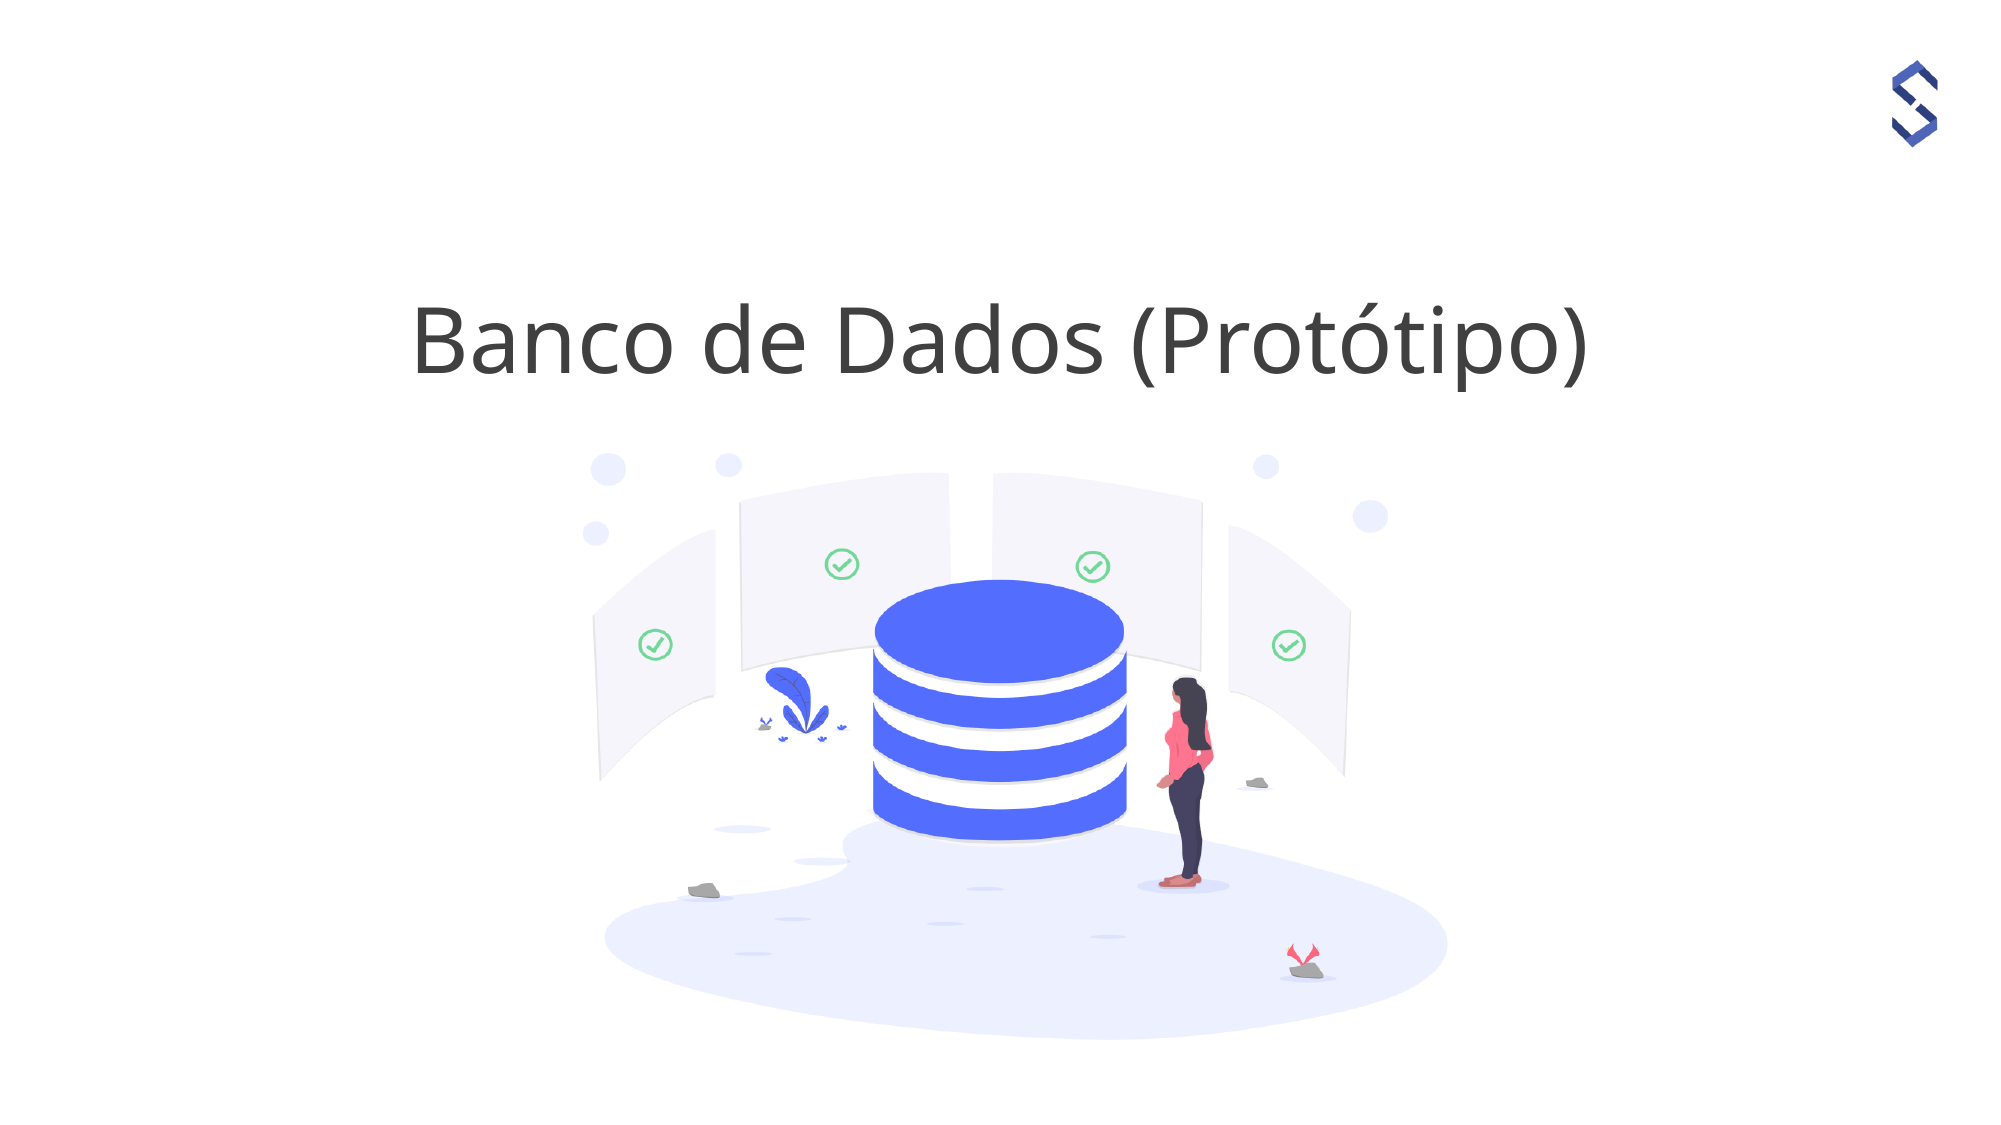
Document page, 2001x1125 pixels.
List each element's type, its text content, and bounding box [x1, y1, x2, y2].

text_box Banco de Dados (Protótipo) [137, 235, 1863, 453]
picture [483, 392, 1546, 1100]
picture [1865, 59, 1964, 148]
